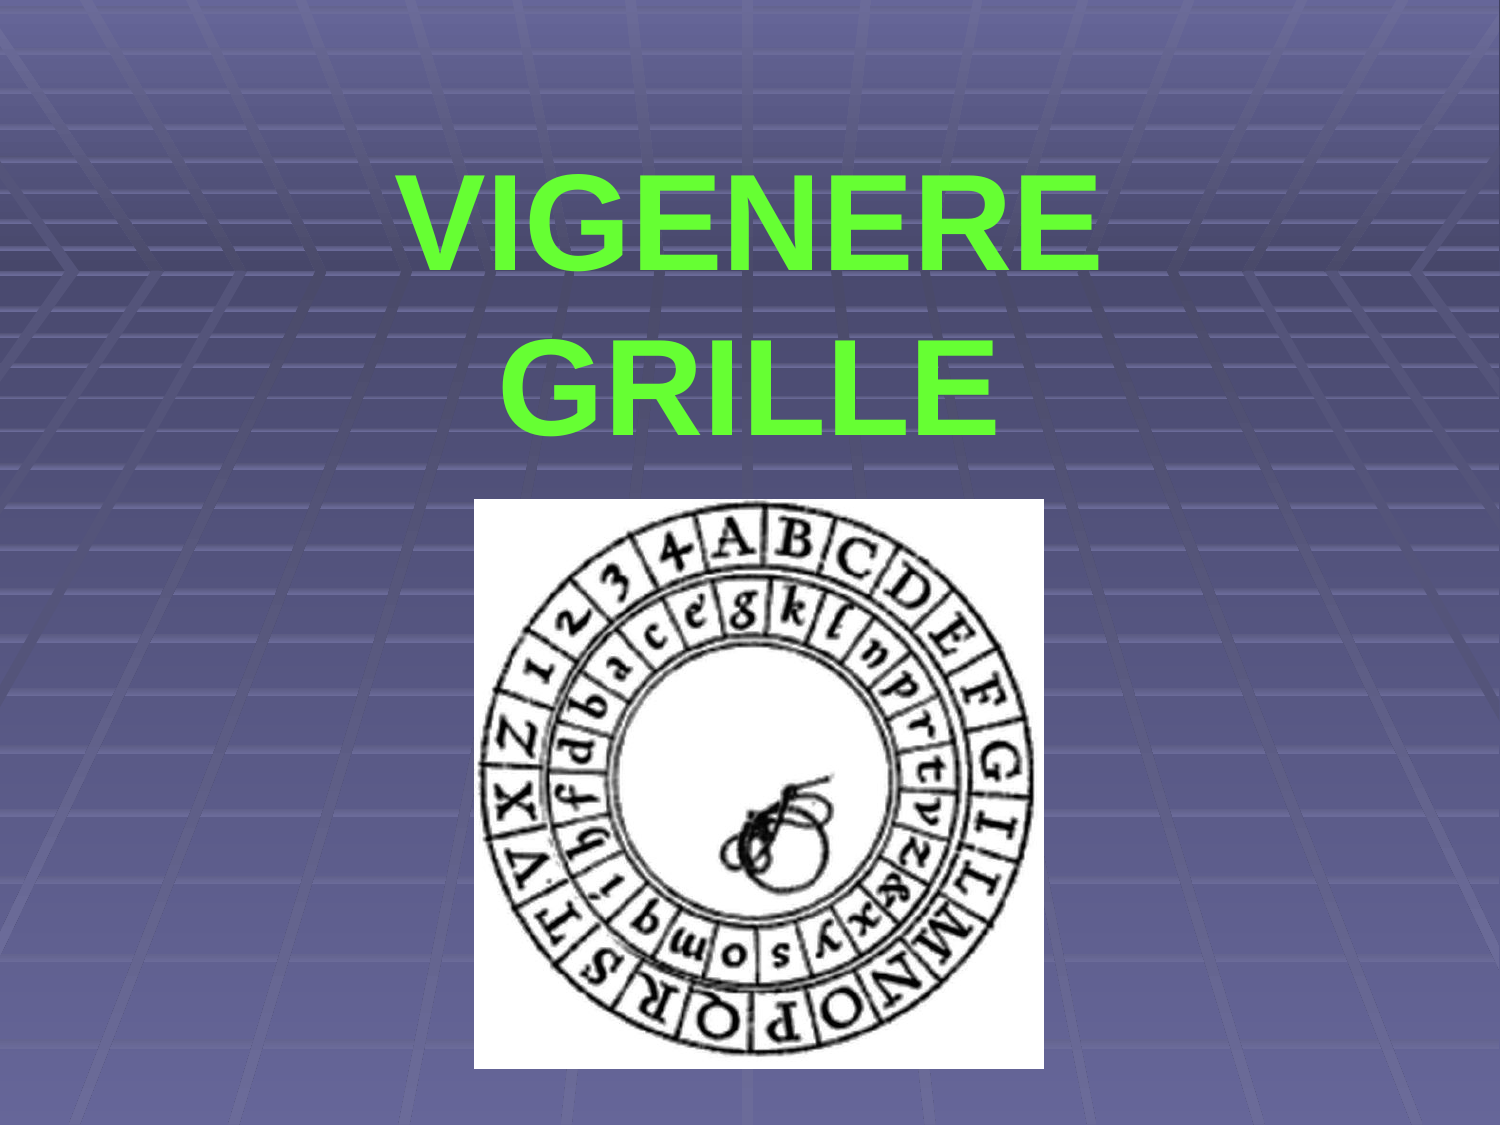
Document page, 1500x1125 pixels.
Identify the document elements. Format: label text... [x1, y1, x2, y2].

title VIGENERE GRILLE [112, 124, 1388, 513]
picture [474, 499, 1044, 1069]
